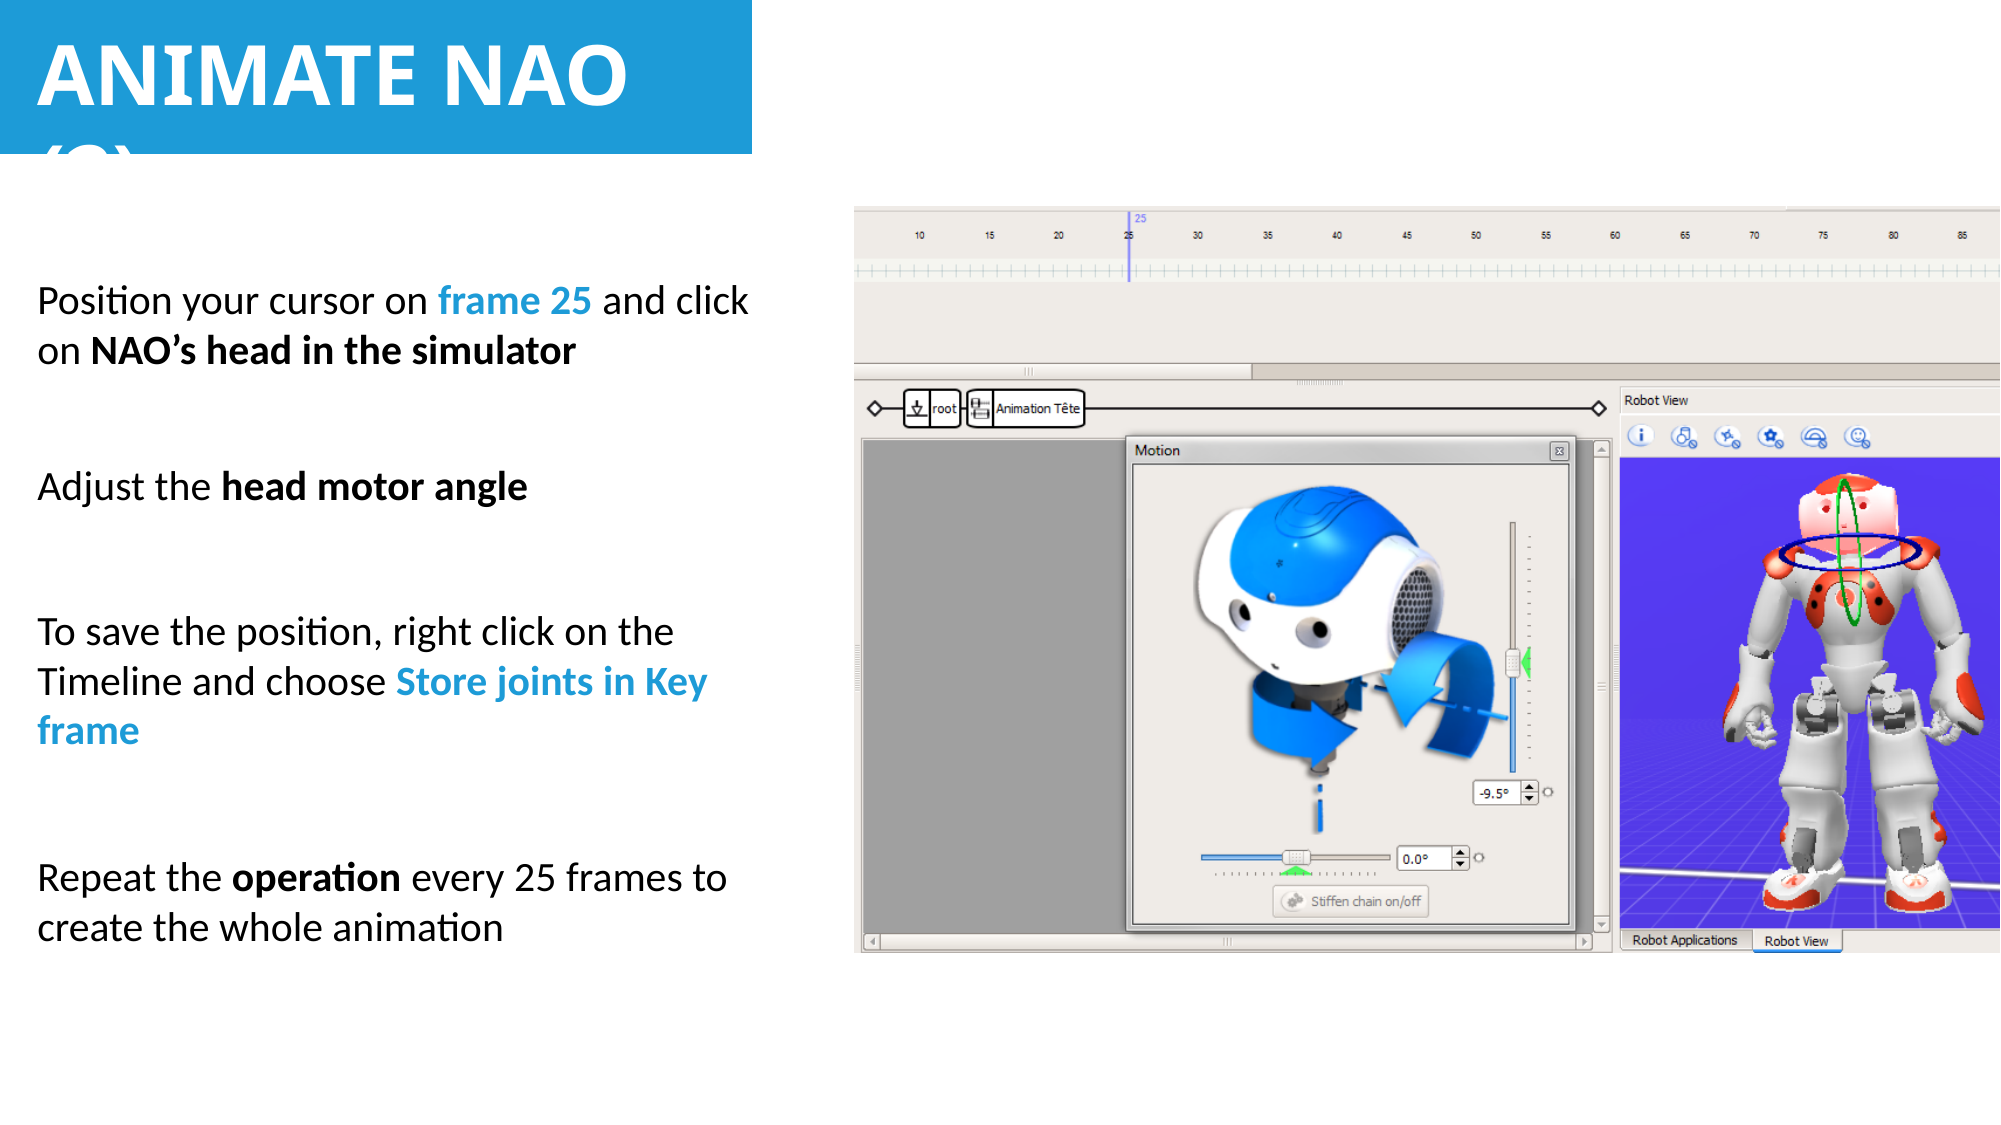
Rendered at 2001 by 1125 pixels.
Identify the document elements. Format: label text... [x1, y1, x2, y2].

text_box [0, 0, 754, 156]
text_box Repeat the operation every 25 frames to create the whole animation [22, 841, 818, 957]
picture [854, 206, 2000, 953]
text_box ANIMATE NAO (2) [22, 15, 753, 230]
text_box Adjust the head motor angle [22, 451, 818, 516]
text_box To save the position, right click on the Timeline and choose Store joints in Key frame [22, 595, 782, 761]
text_box Position your cursor on frame 25 and click on NAO’s head in the simulator [22, 265, 782, 381]
